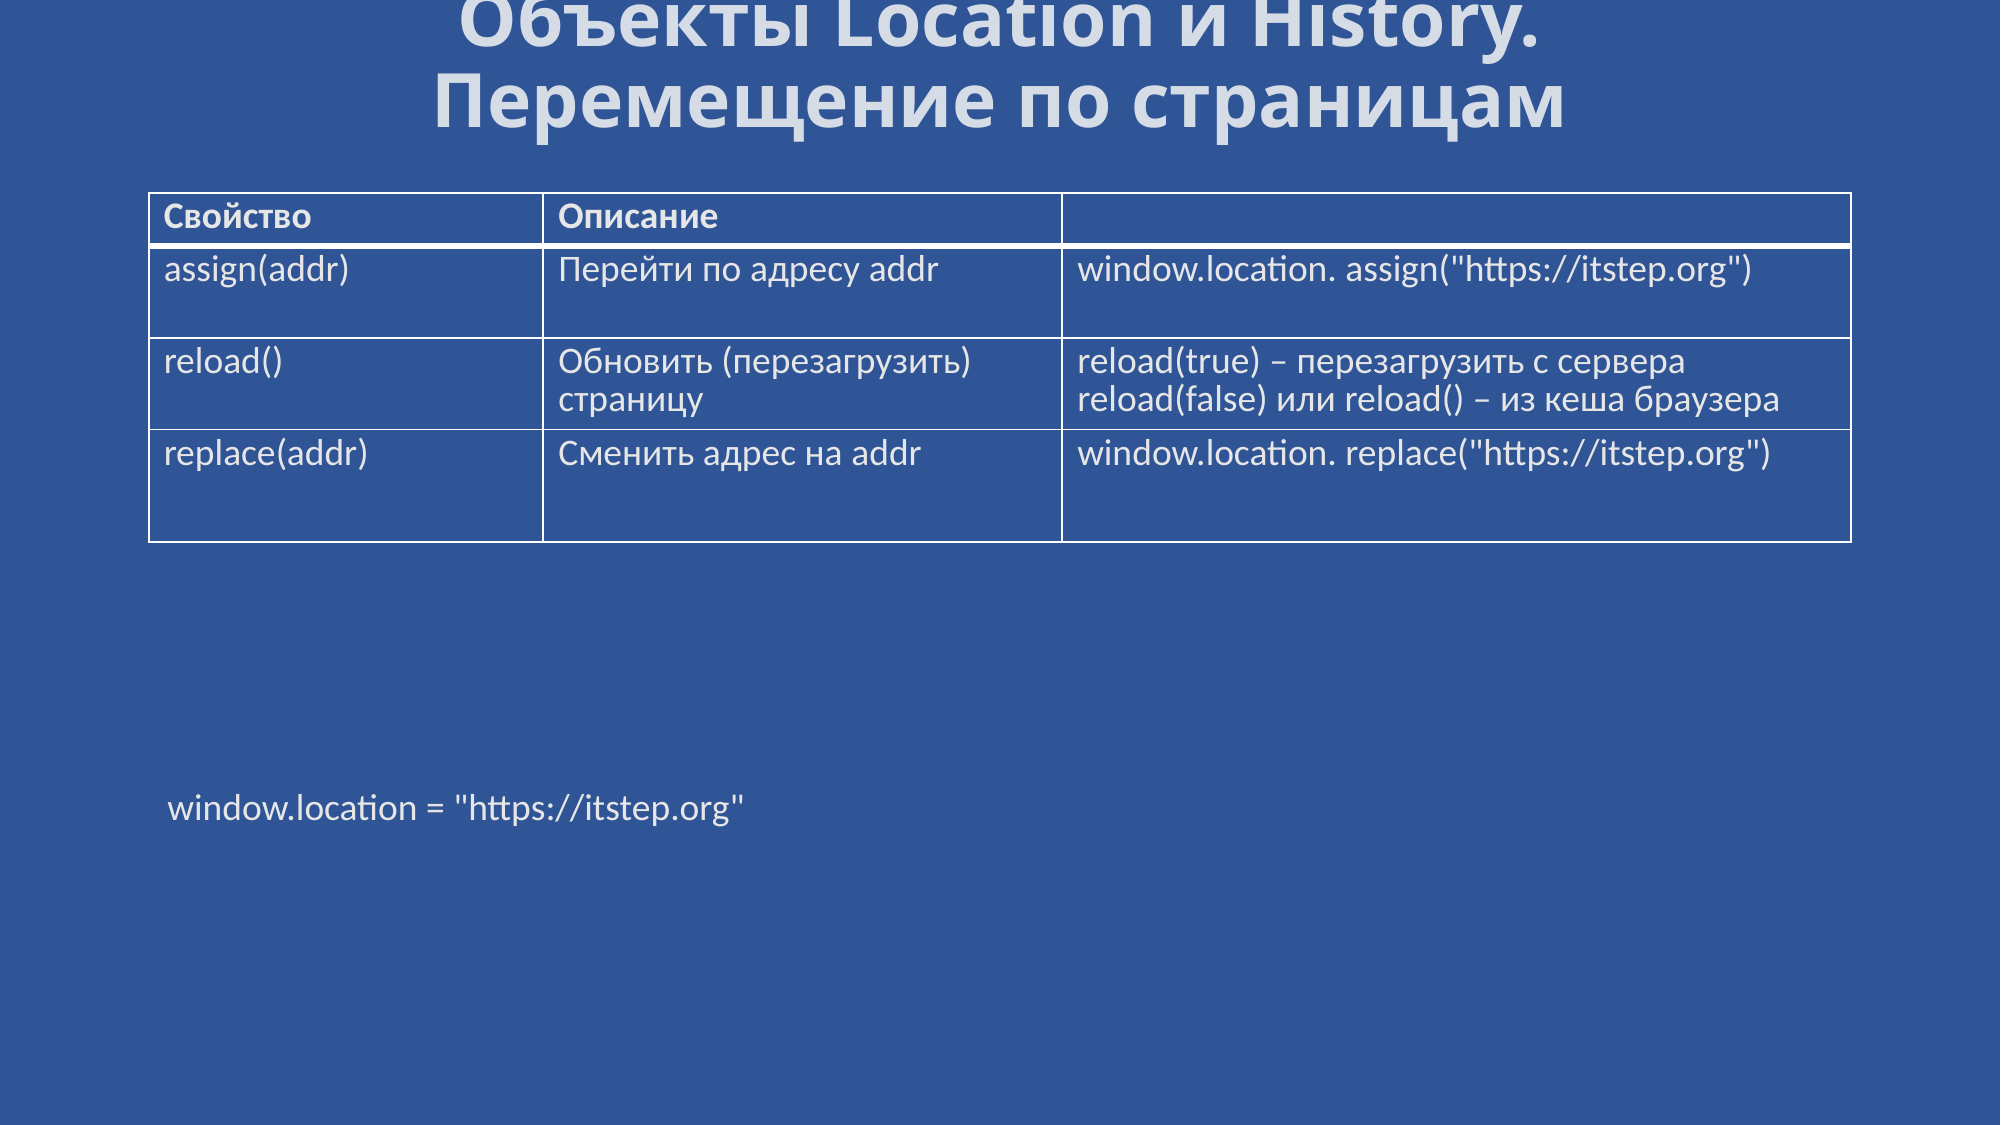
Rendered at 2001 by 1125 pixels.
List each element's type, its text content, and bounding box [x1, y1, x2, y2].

title Объекты Location и History. Перемещение по страницам [249, 46, 1750, 152]
text_box window.location = "https://itstep.org" [152, 775, 761, 836]
table_cell Обновить (перезагрузить) страницу [544, 339, 1061, 429]
table_cell reload(true) – перезагрузить с сервера reload(false) или reload() – из кеша браузера [1063, 339, 1850, 429]
table_cell window.location. assign("https://itstep.org") [1063, 249, 1850, 337]
table_cell window.location. replace("https://itstep.org") [1063, 430, 1850, 541]
table_header Свойство [150, 194, 542, 243]
table_cell replace(addr) [150, 430, 542, 541]
table_cell assign(addr) [150, 249, 542, 337]
table_cell Сменить адрес на addr [544, 430, 1061, 541]
table_cell reload() [150, 339, 542, 429]
table_header Описание [544, 194, 1061, 243]
table_header [1063, 194, 1850, 243]
table_cell Перейти по адресу addr [544, 249, 1061, 337]
